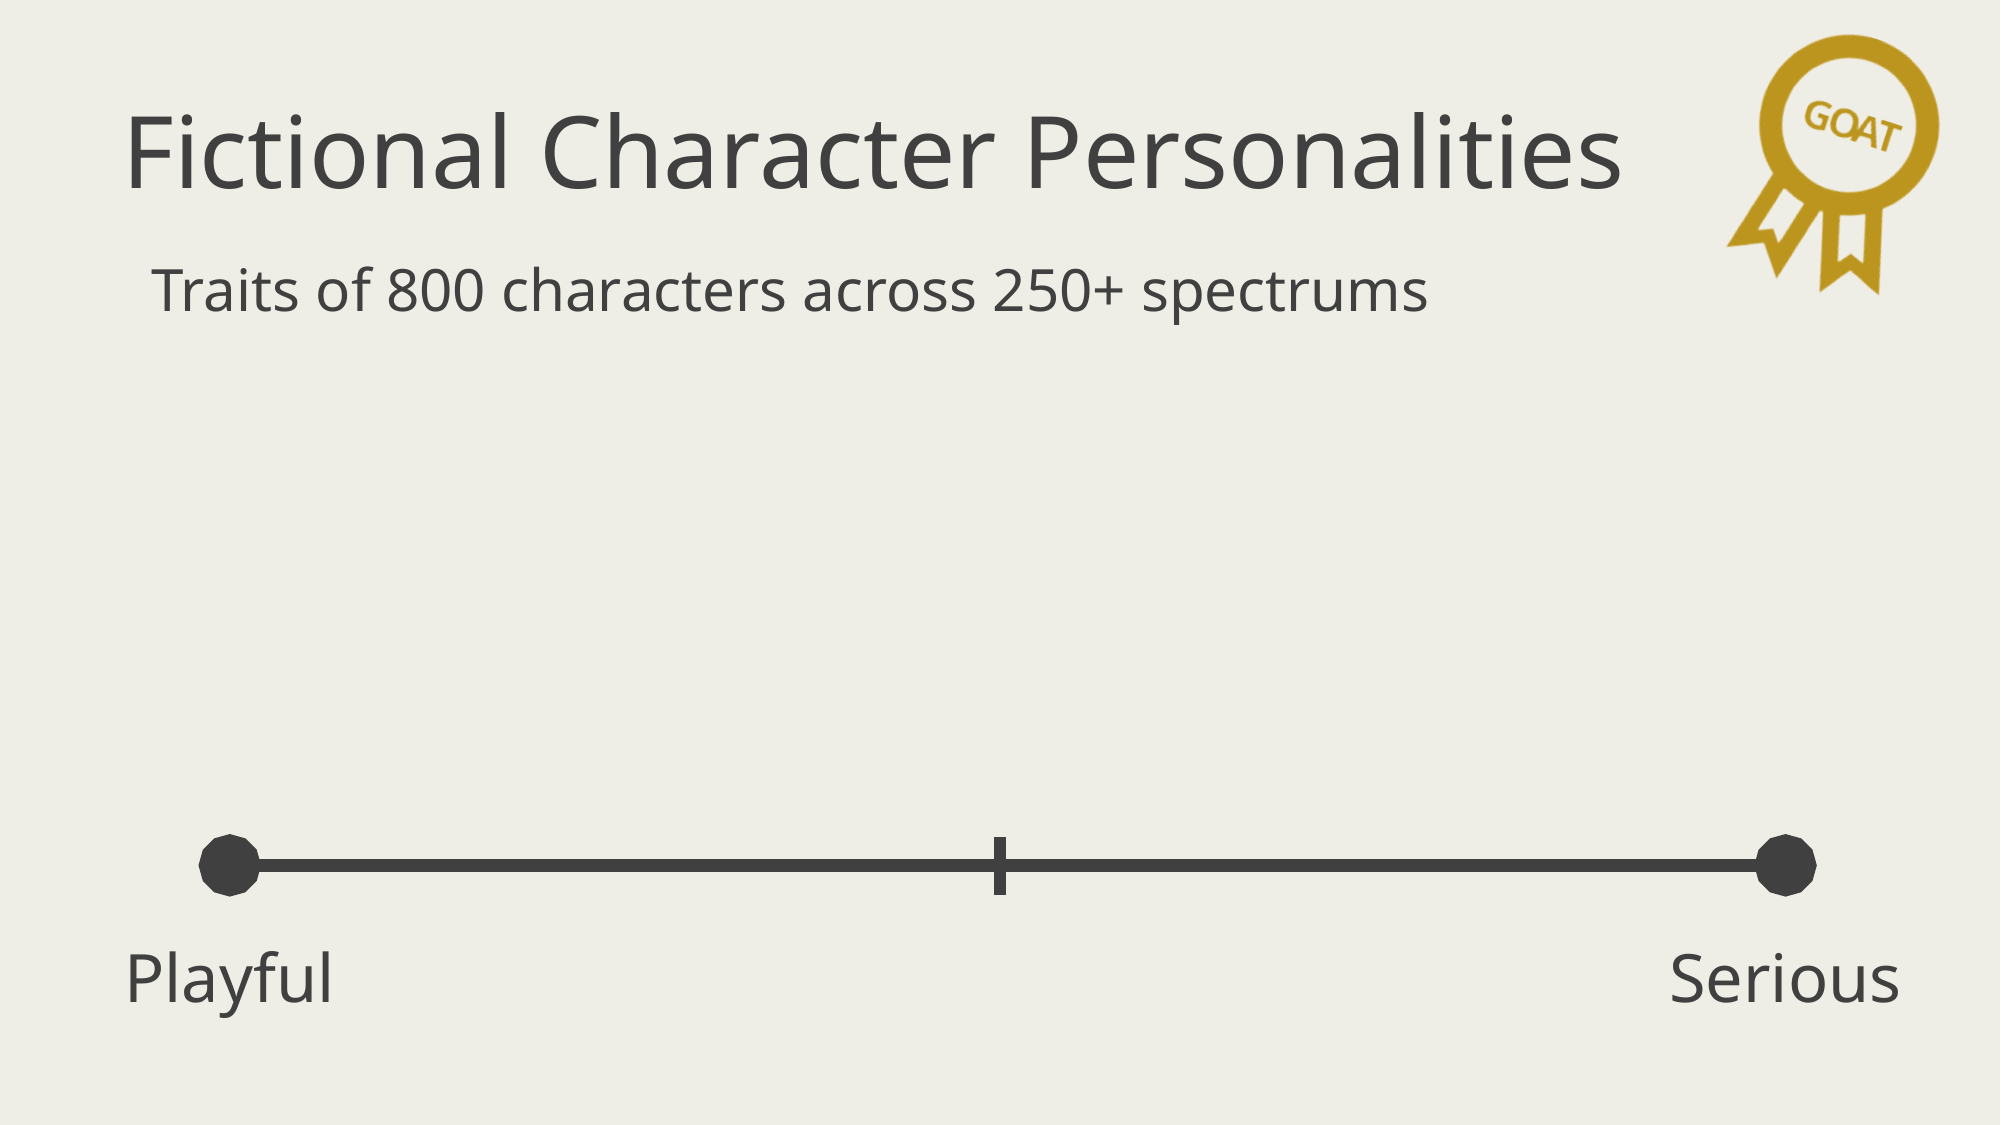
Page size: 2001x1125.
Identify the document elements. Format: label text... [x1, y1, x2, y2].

text_box Playful [27, 928, 433, 1023]
text_box Serious [1582, 928, 1989, 1023]
text_box Traits of 800 characters across 250+ spectrums [136, 246, 1445, 331]
text_box Fictional Character Personalities [107, 81, 1641, 217]
picture [1707, 32, 1967, 293]
